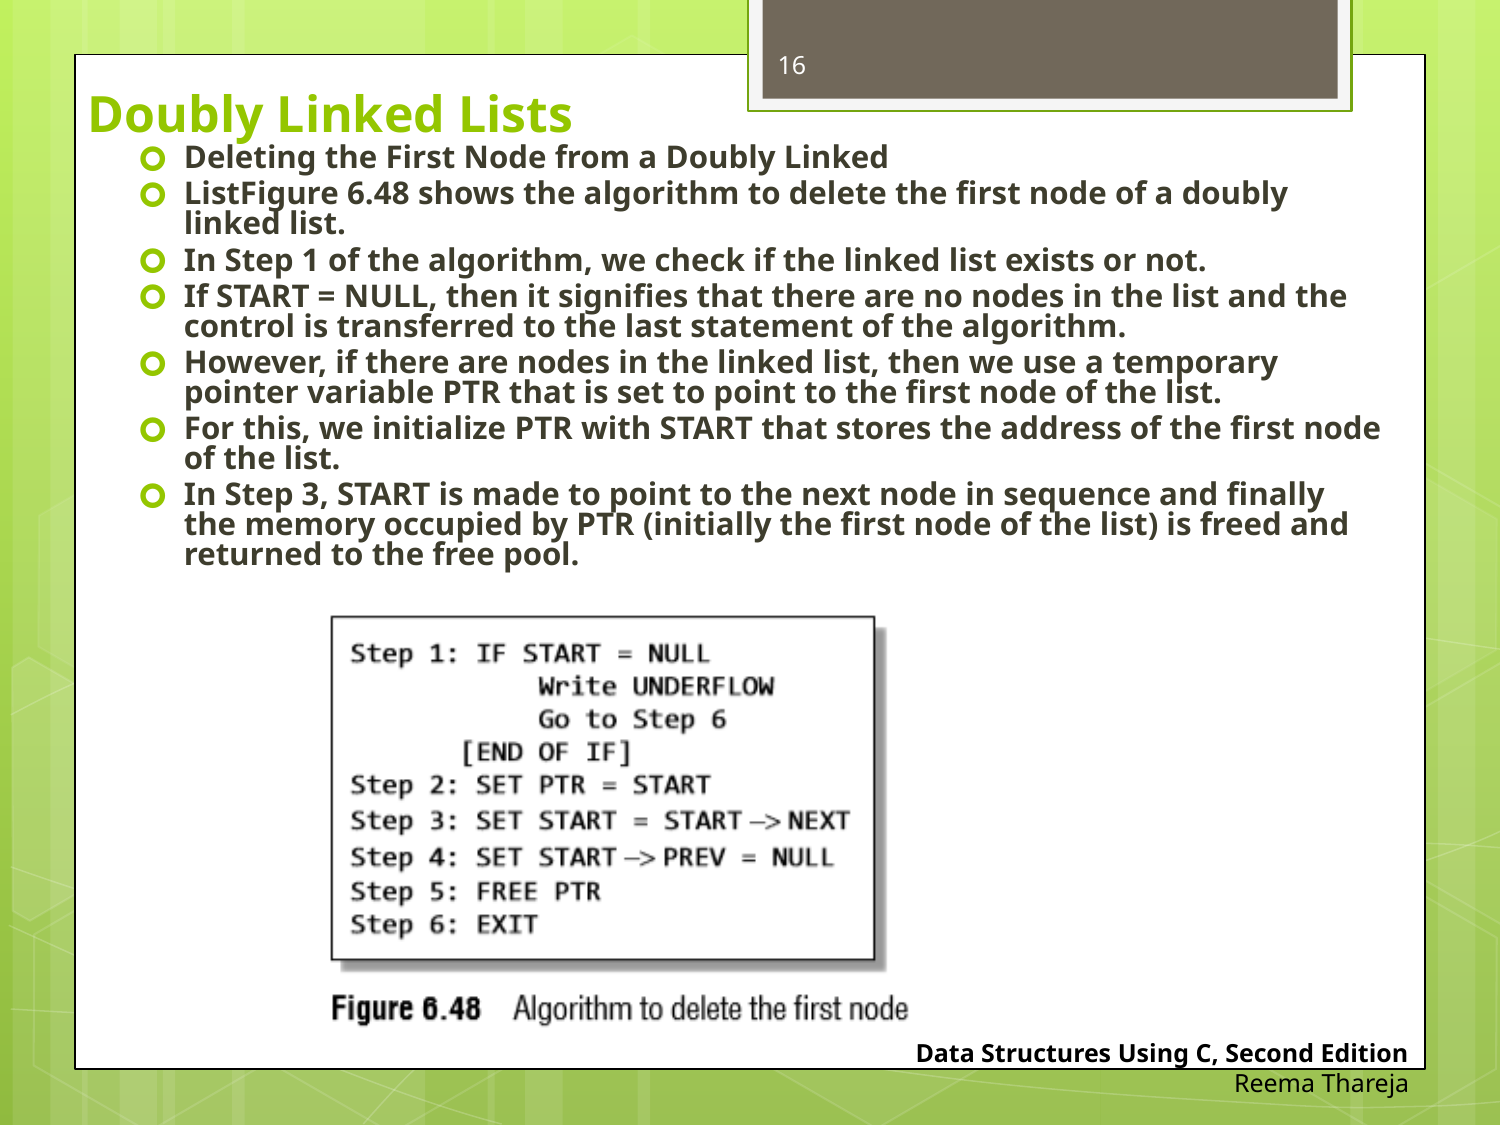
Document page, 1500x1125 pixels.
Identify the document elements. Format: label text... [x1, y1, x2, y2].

title Doubly Linked Lists [72, 37, 1225, 150]
slide_number 16 [762, 36, 982, 97]
picture [312, 601, 922, 1039]
footer Data Structures Using C, Second Edition Reema Thareja [849, 1037, 1425, 1098]
list Deleting the First Node from a Doubly Linked ListFigure 6.48 shows the algorithm to delete the first node of a doubly linked list. In Step 1 of the algorithm, we check if the linked list exists or not. If START = NULL, then it signifies that there are no nodes in the list and the control is transferred to the last statement of the algorithm. However, if there are nodes in the linked list, then we use a temporary pointer variable PTR that is set to point to the first node of the list. For this, we initialize PTR with START that stores the address of the first node of the list. In Step 3, START is made to point to the next node in sequence and finally the memory occupied by PTR (initially the first node of the list) is freed and returned to the free pool. [112, 137, 1400, 638]
